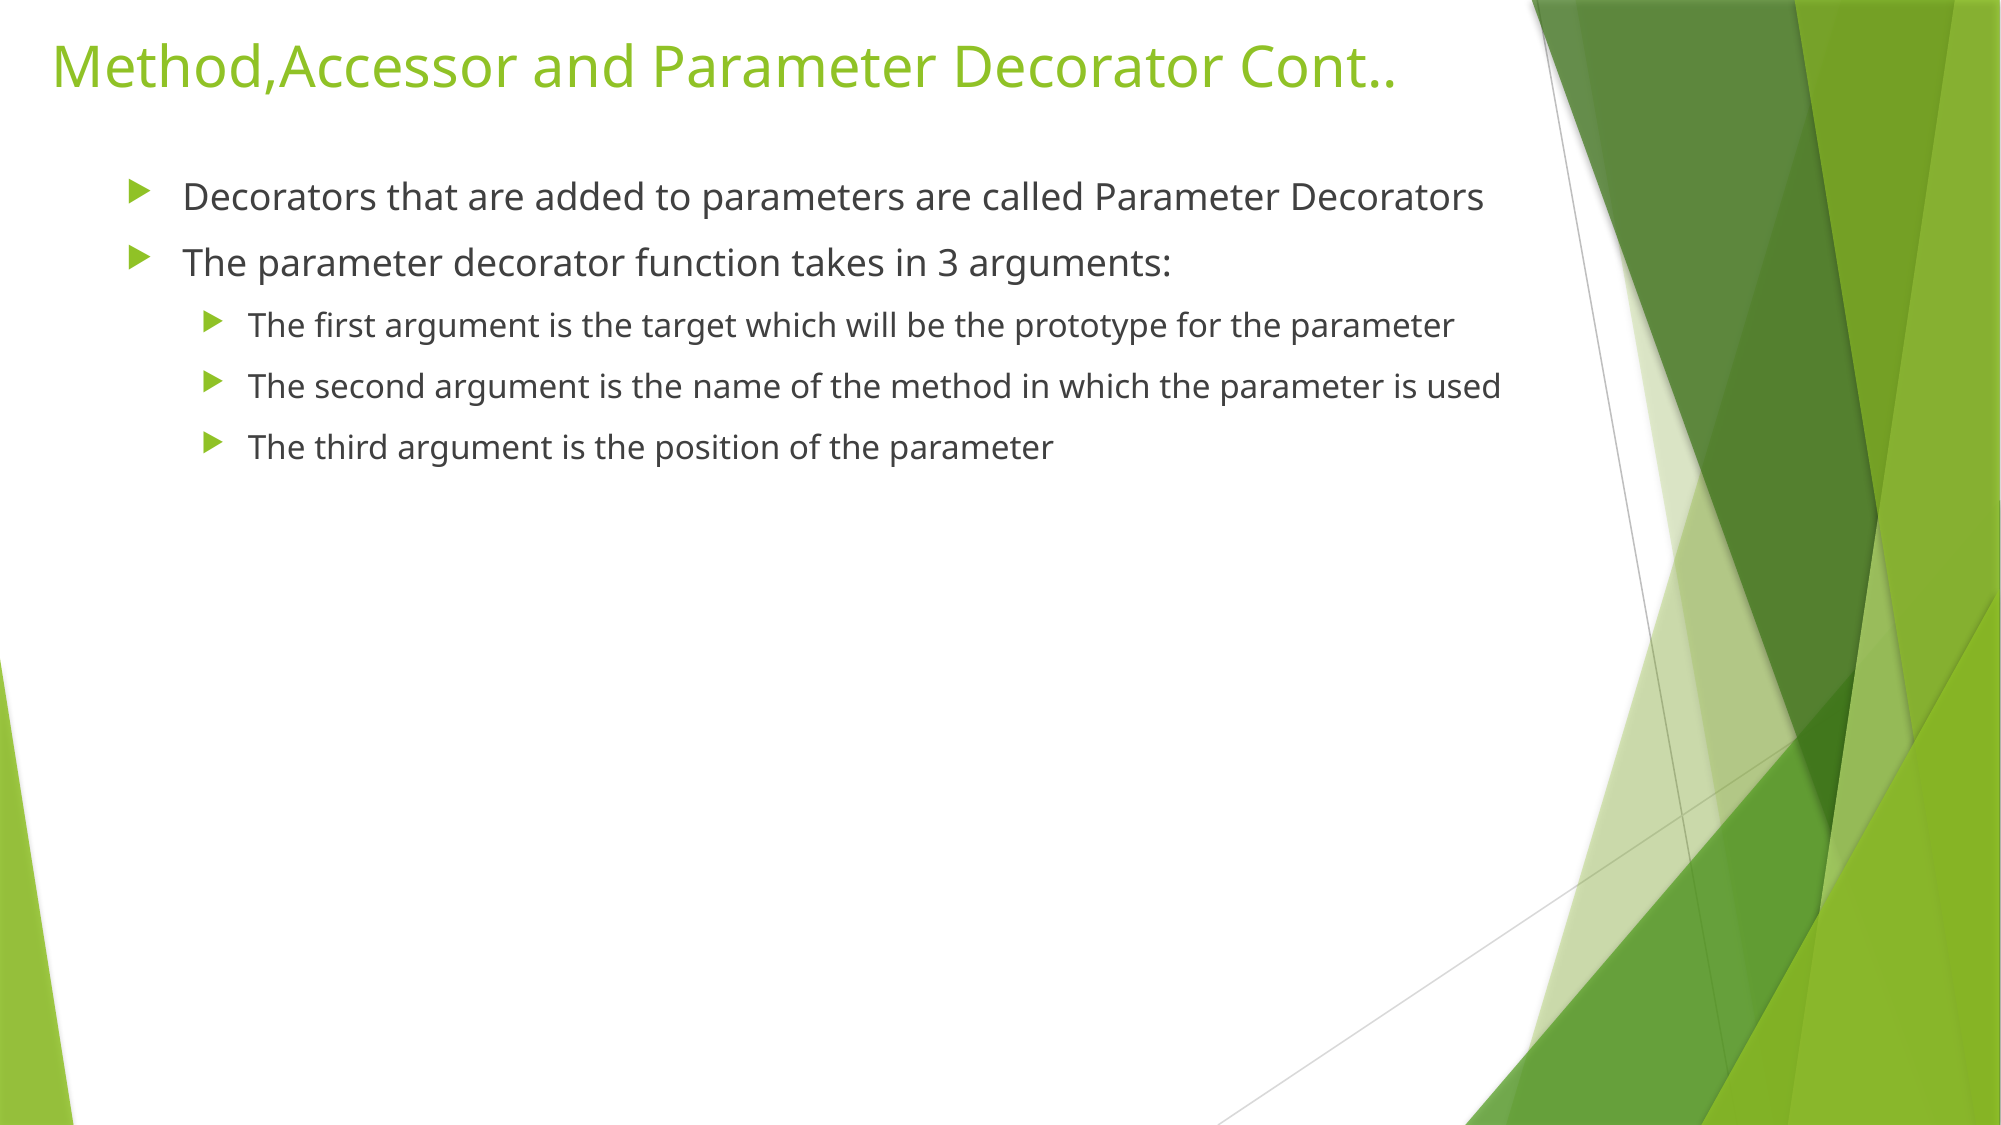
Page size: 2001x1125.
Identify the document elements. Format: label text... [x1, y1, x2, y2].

list Decorators that are added to parameters are called Parameter Decorators The parameter decorator function takes in 3 arguments: The first argument is the target which will be the prototype for the parameter The second argument is the name of the method in which the parameter is used The third argument is the position of the parameter [111, 165, 1522, 1094]
title Method,Accessor and Parameter Decorator Cont.. [36, 22, 1582, 146]
